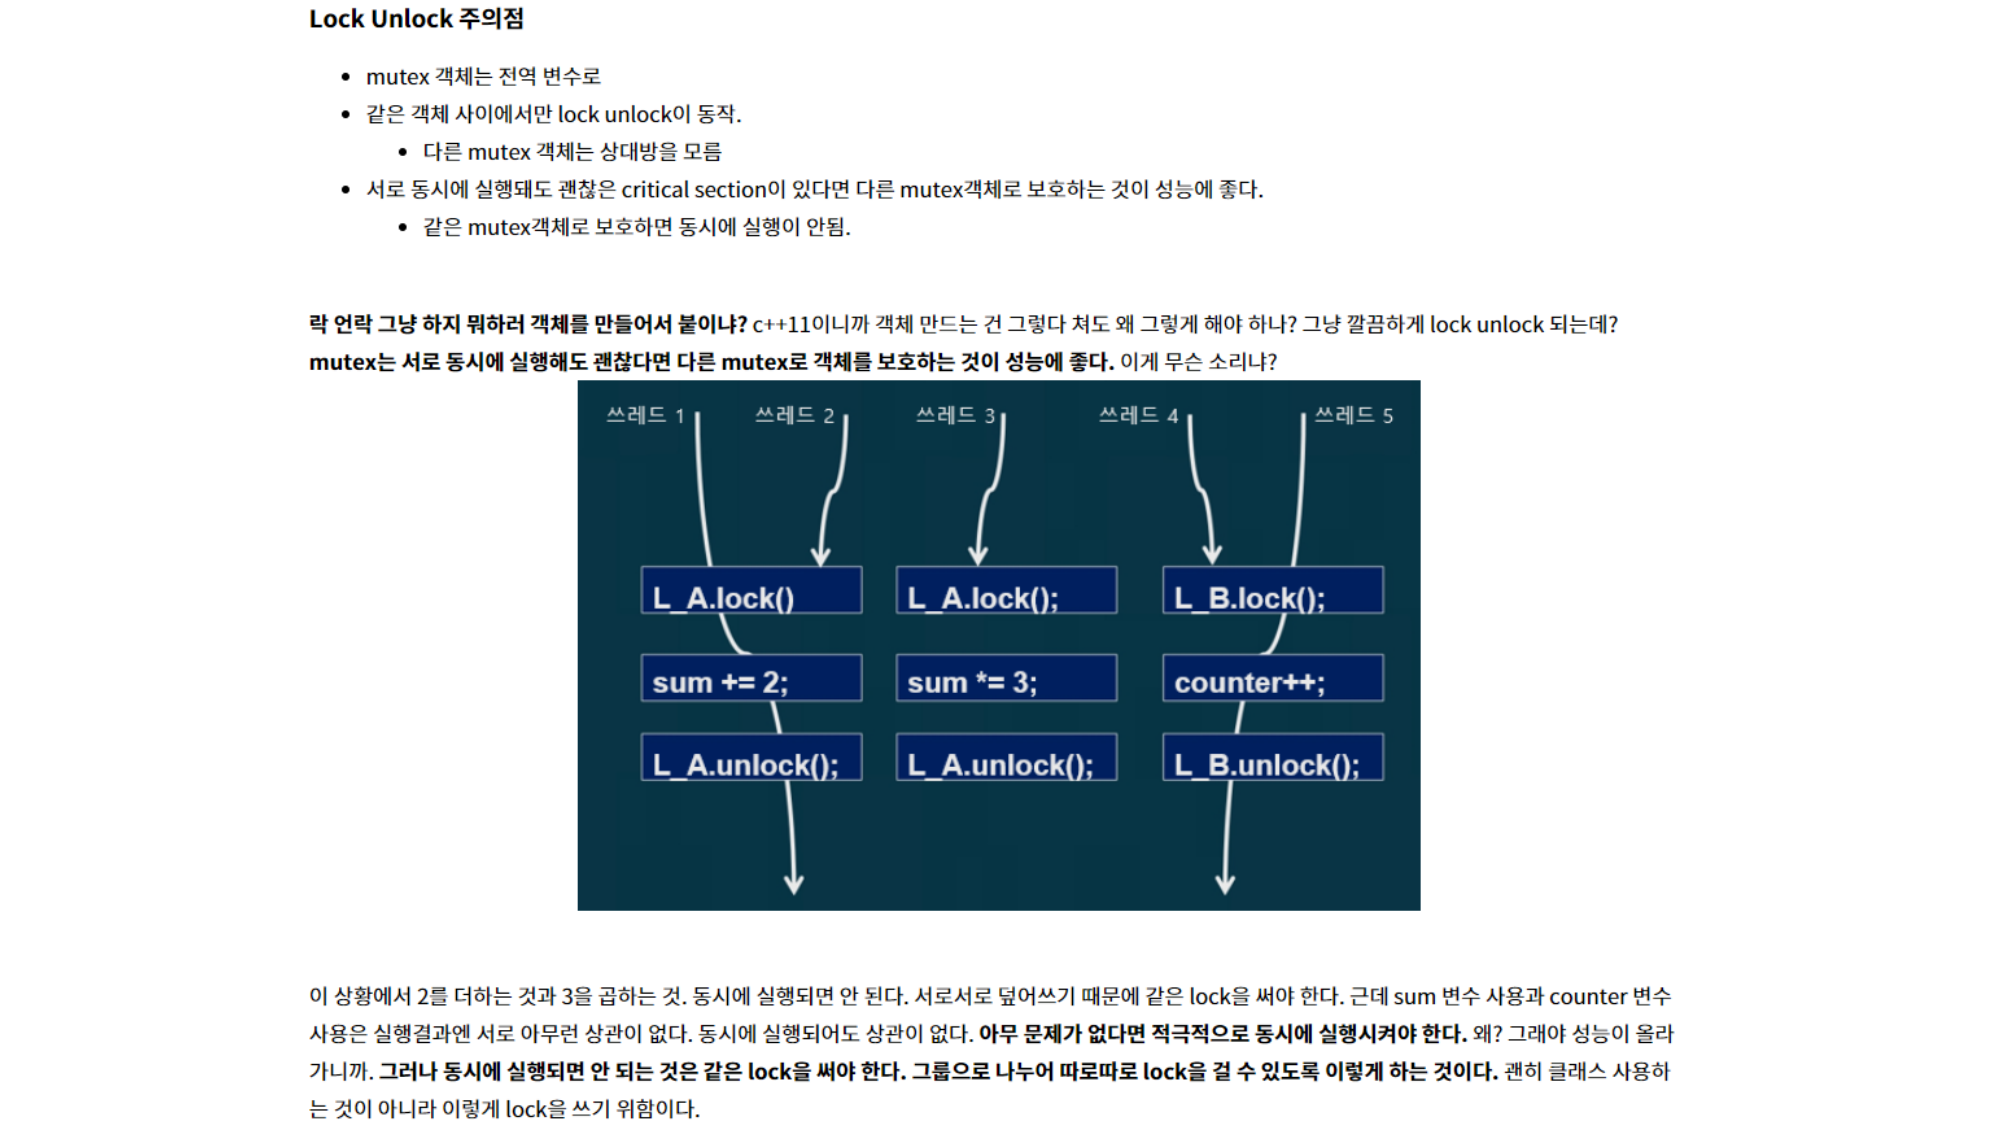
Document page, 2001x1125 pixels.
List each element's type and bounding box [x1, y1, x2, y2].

picture [290, 0, 1710, 1125]
